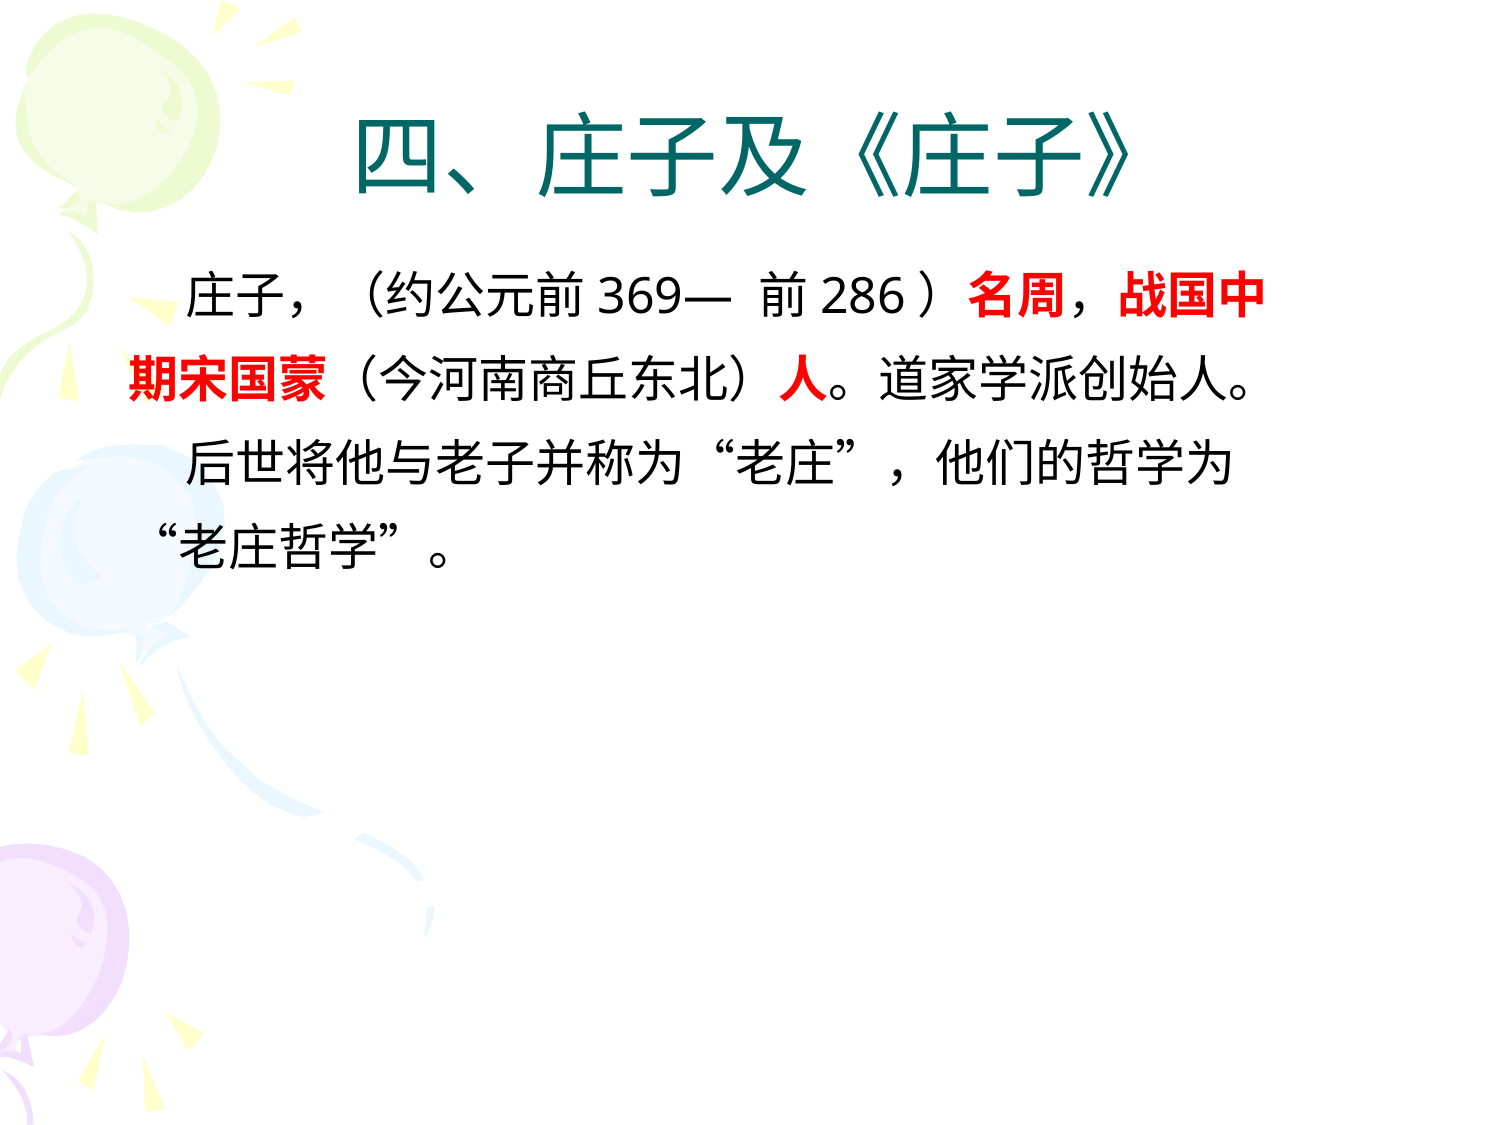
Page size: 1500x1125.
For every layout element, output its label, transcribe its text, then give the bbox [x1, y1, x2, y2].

text_box 庄子，（约公元前369— 前286）名周，战国中期宋国蒙（今河南商丘东北）人。道家学派创始人。 后世将他与老子并称为“老庄”，他们的哲学为“老庄哲学”。 [113, 231, 1315, 583]
title 四、庄子及《庄子》 [63, 29, 1466, 218]
